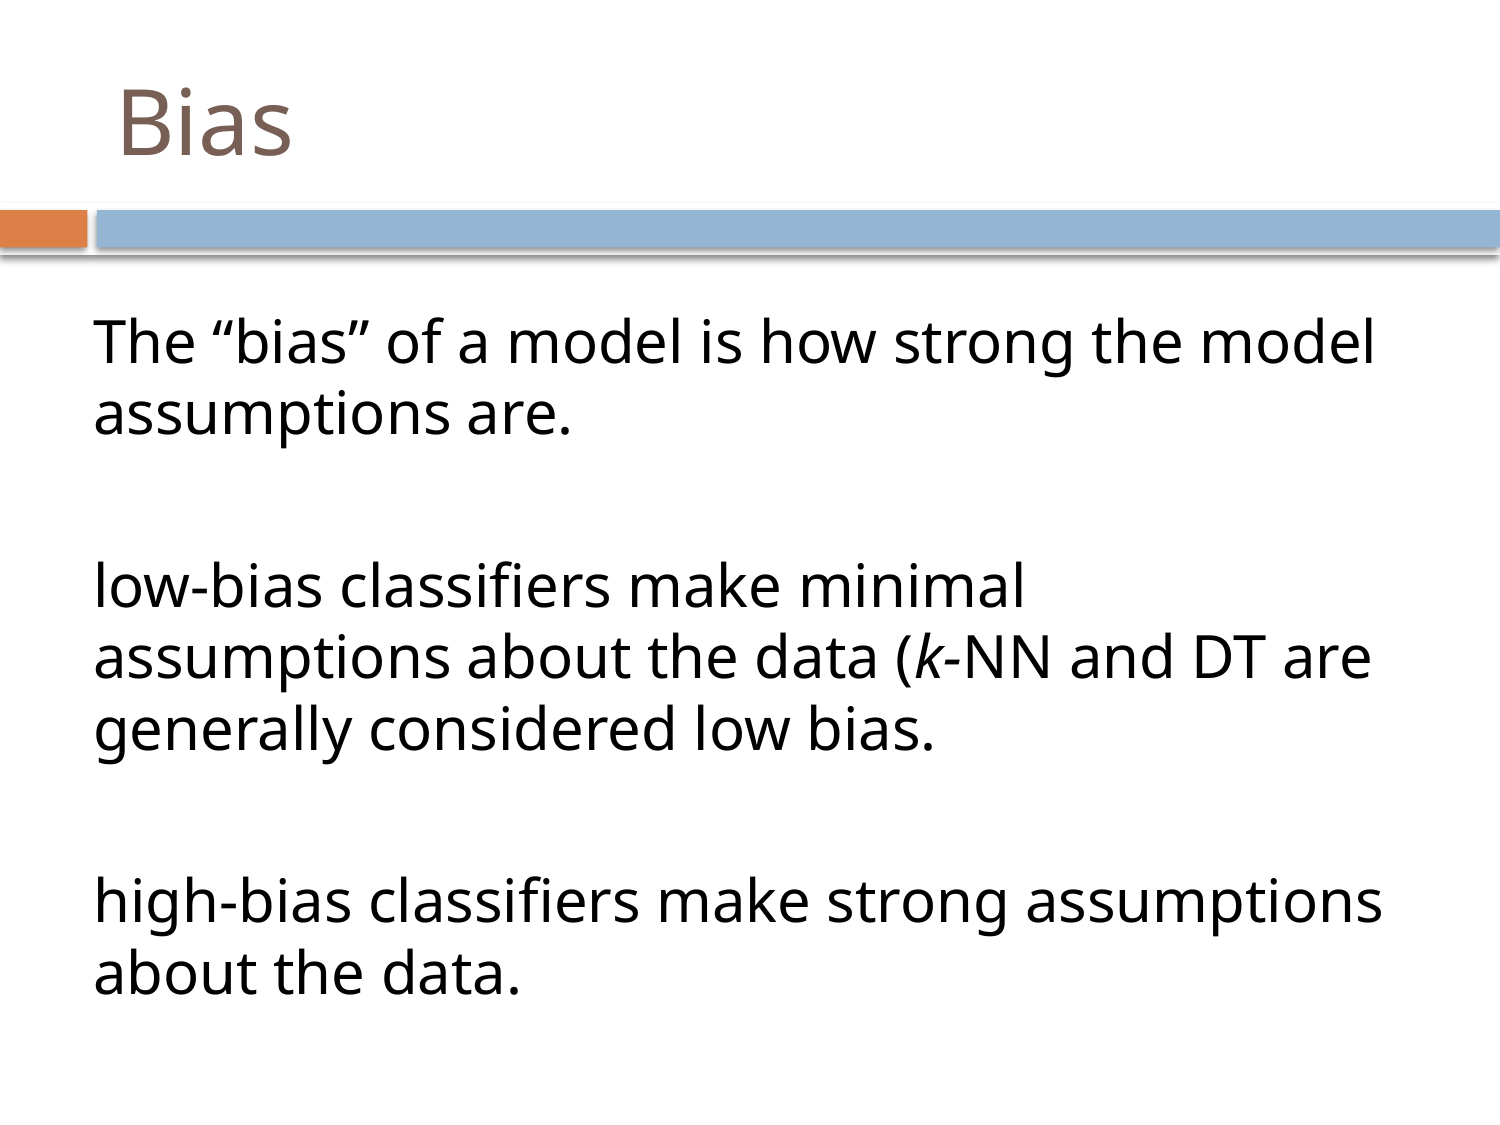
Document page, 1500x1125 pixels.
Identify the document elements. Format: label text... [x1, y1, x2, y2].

list The “bias” of a model is how strong the model assumptions are. low-bias classifiers make minimal assumptions about the data (k-NN and DT are generally considered low bias. high-bias classifiers make strong assumptions about the data. [78, 295, 1416, 1018]
title Bias [100, 37, 1438, 200]
